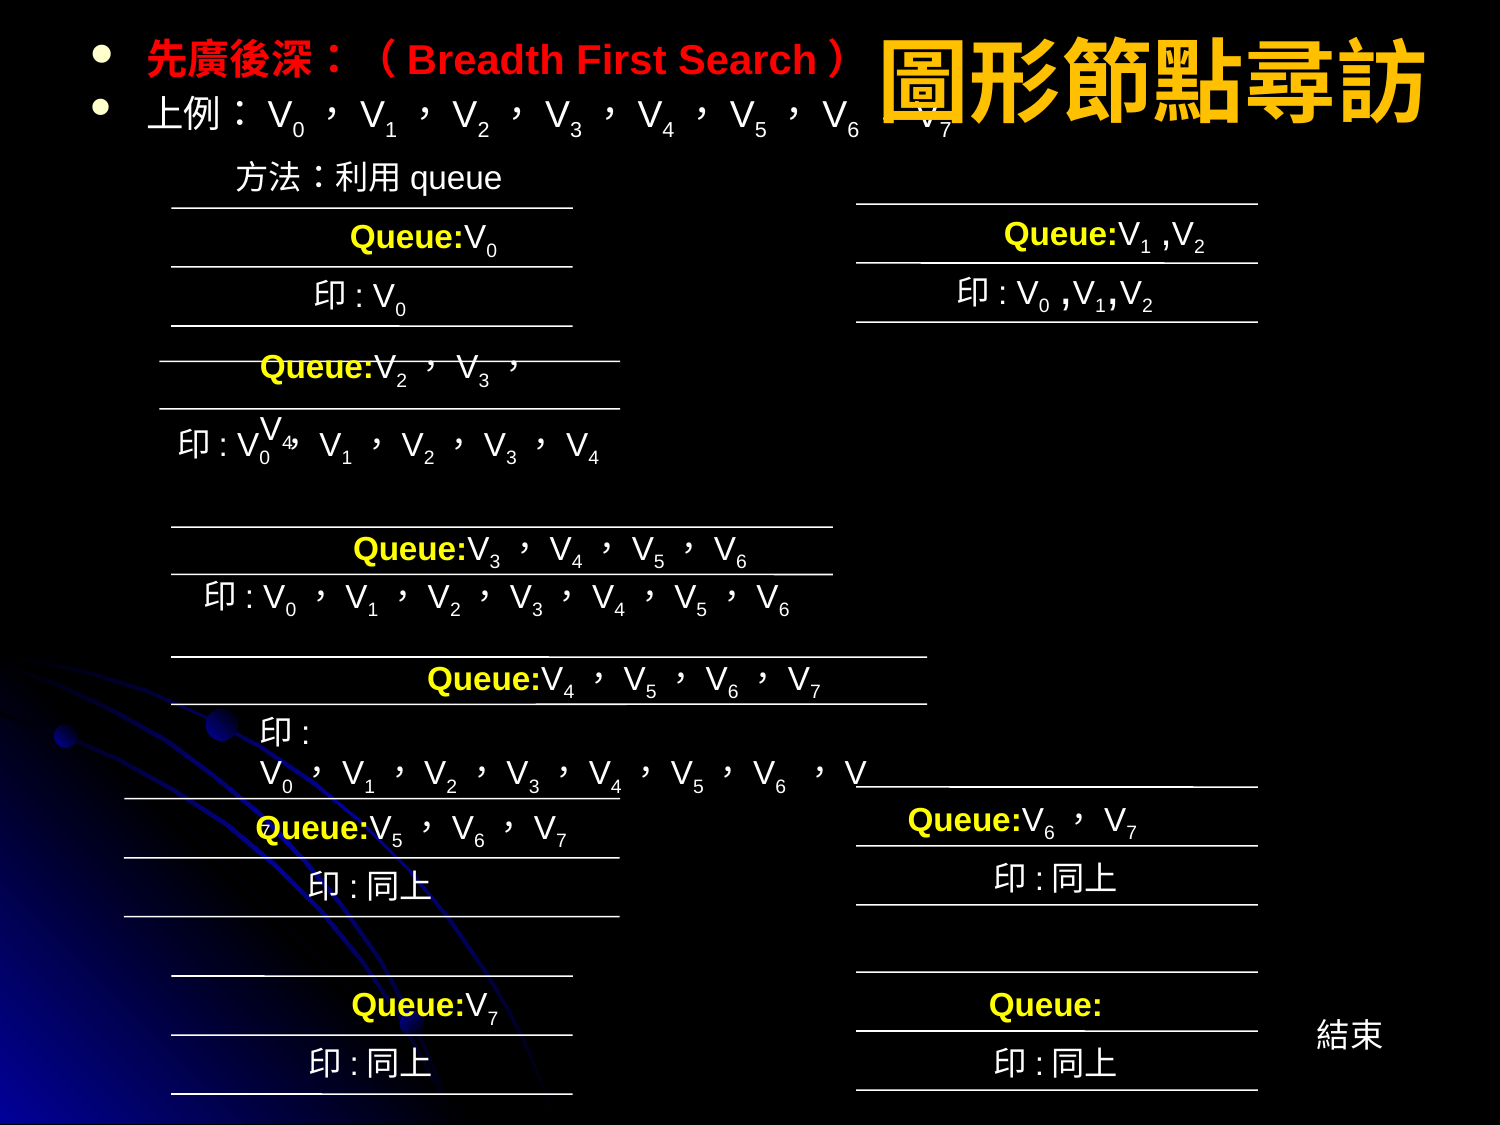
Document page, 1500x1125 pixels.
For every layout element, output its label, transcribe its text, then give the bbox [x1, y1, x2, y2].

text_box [123, 798, 621, 917]
list 先廣後深：（Breadth First Search） 上例：V0，V1，V2，V3，V4，V5，V6，V7 [75, 30, 788, 138]
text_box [856, 196, 1270, 323]
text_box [159, 337, 621, 472]
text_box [170, 975, 573, 1094]
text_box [856, 786, 1258, 906]
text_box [170, 148, 573, 327]
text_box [856, 972, 1258, 1091]
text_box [171, 503, 833, 626]
text_box 結束 [1302, 1007, 1399, 1062]
title 圖形節點尋訪 [788, 0, 1500, 173]
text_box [171, 633, 928, 760]
